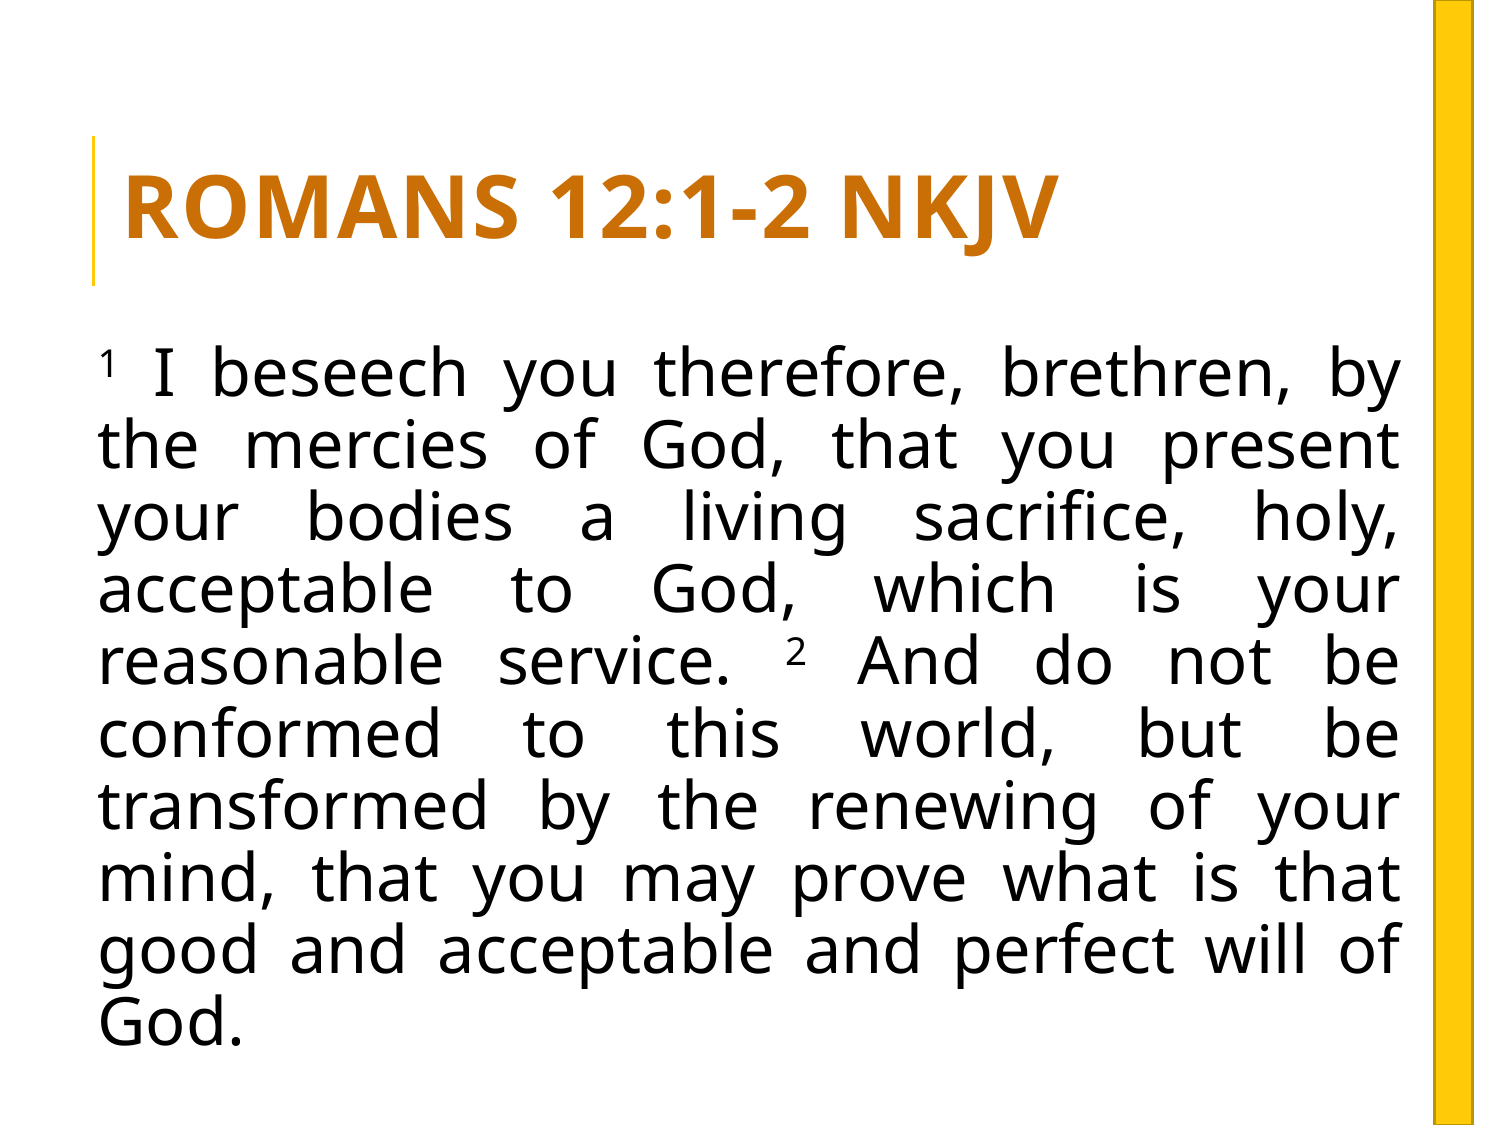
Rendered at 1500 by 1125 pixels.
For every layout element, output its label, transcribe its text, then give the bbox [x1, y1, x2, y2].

title Romans 12:1-2 NKJV [106, 133, 1435, 294]
list 1 I beseech you therefore, brethren, by the mercies of God, that you present your bodies a living sacrifice, holy, acceptable to God, which is your reasonable service. 2 And do not be conformed to this world, but be transformed by the renewing of your mind, that you may prove what is that good and acceptable and perfect will of God. [90, 331, 1410, 1095]
text_box [1433, 0, 1474, 1125]
